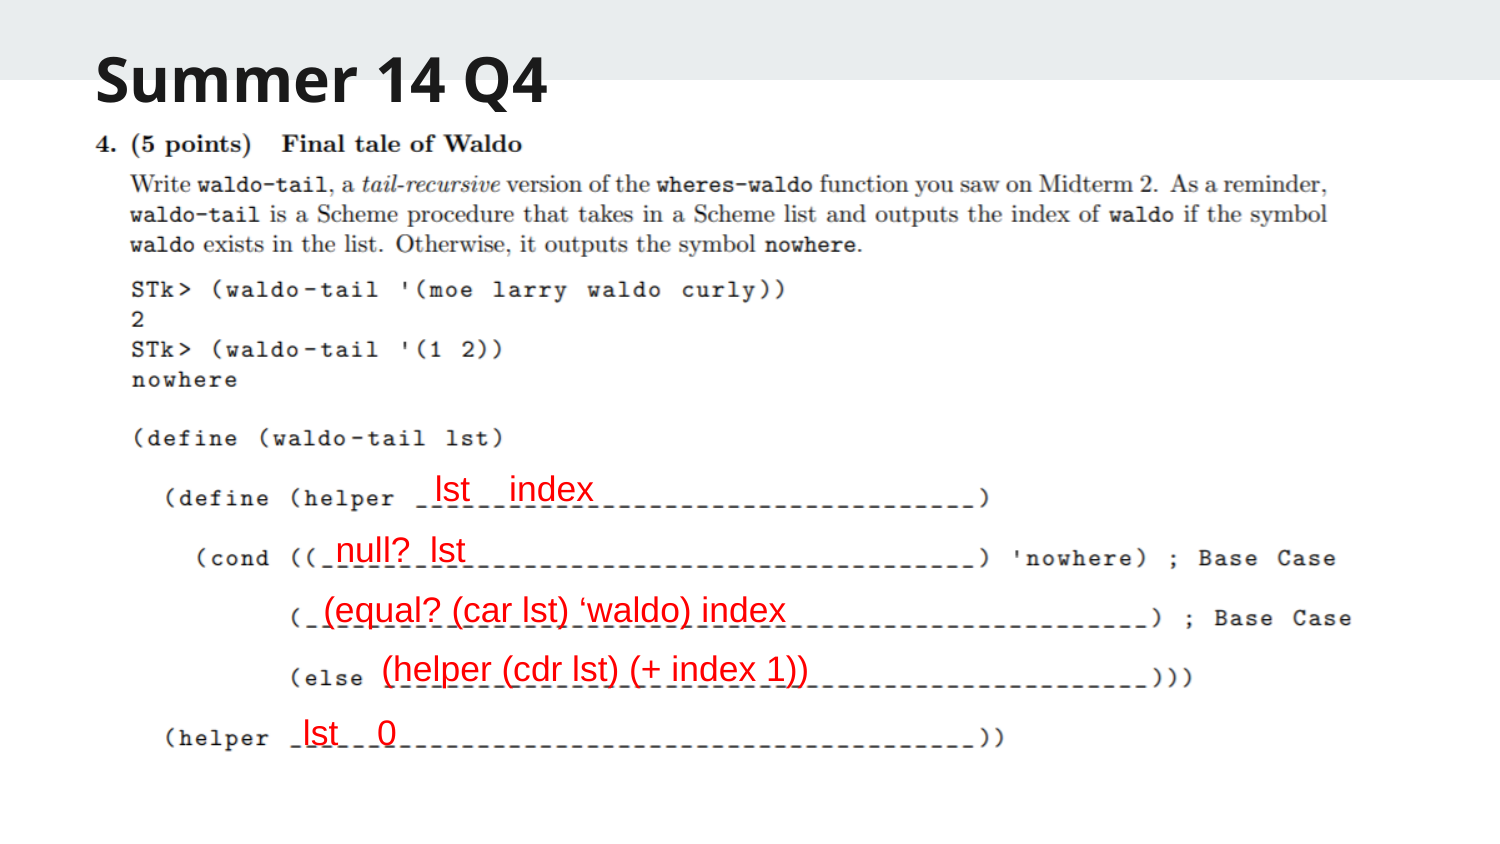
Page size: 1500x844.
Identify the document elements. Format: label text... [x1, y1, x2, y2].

picture [64, 112, 1381, 810]
title Summer 14 Q4 [80, 25, 1342, 111]
